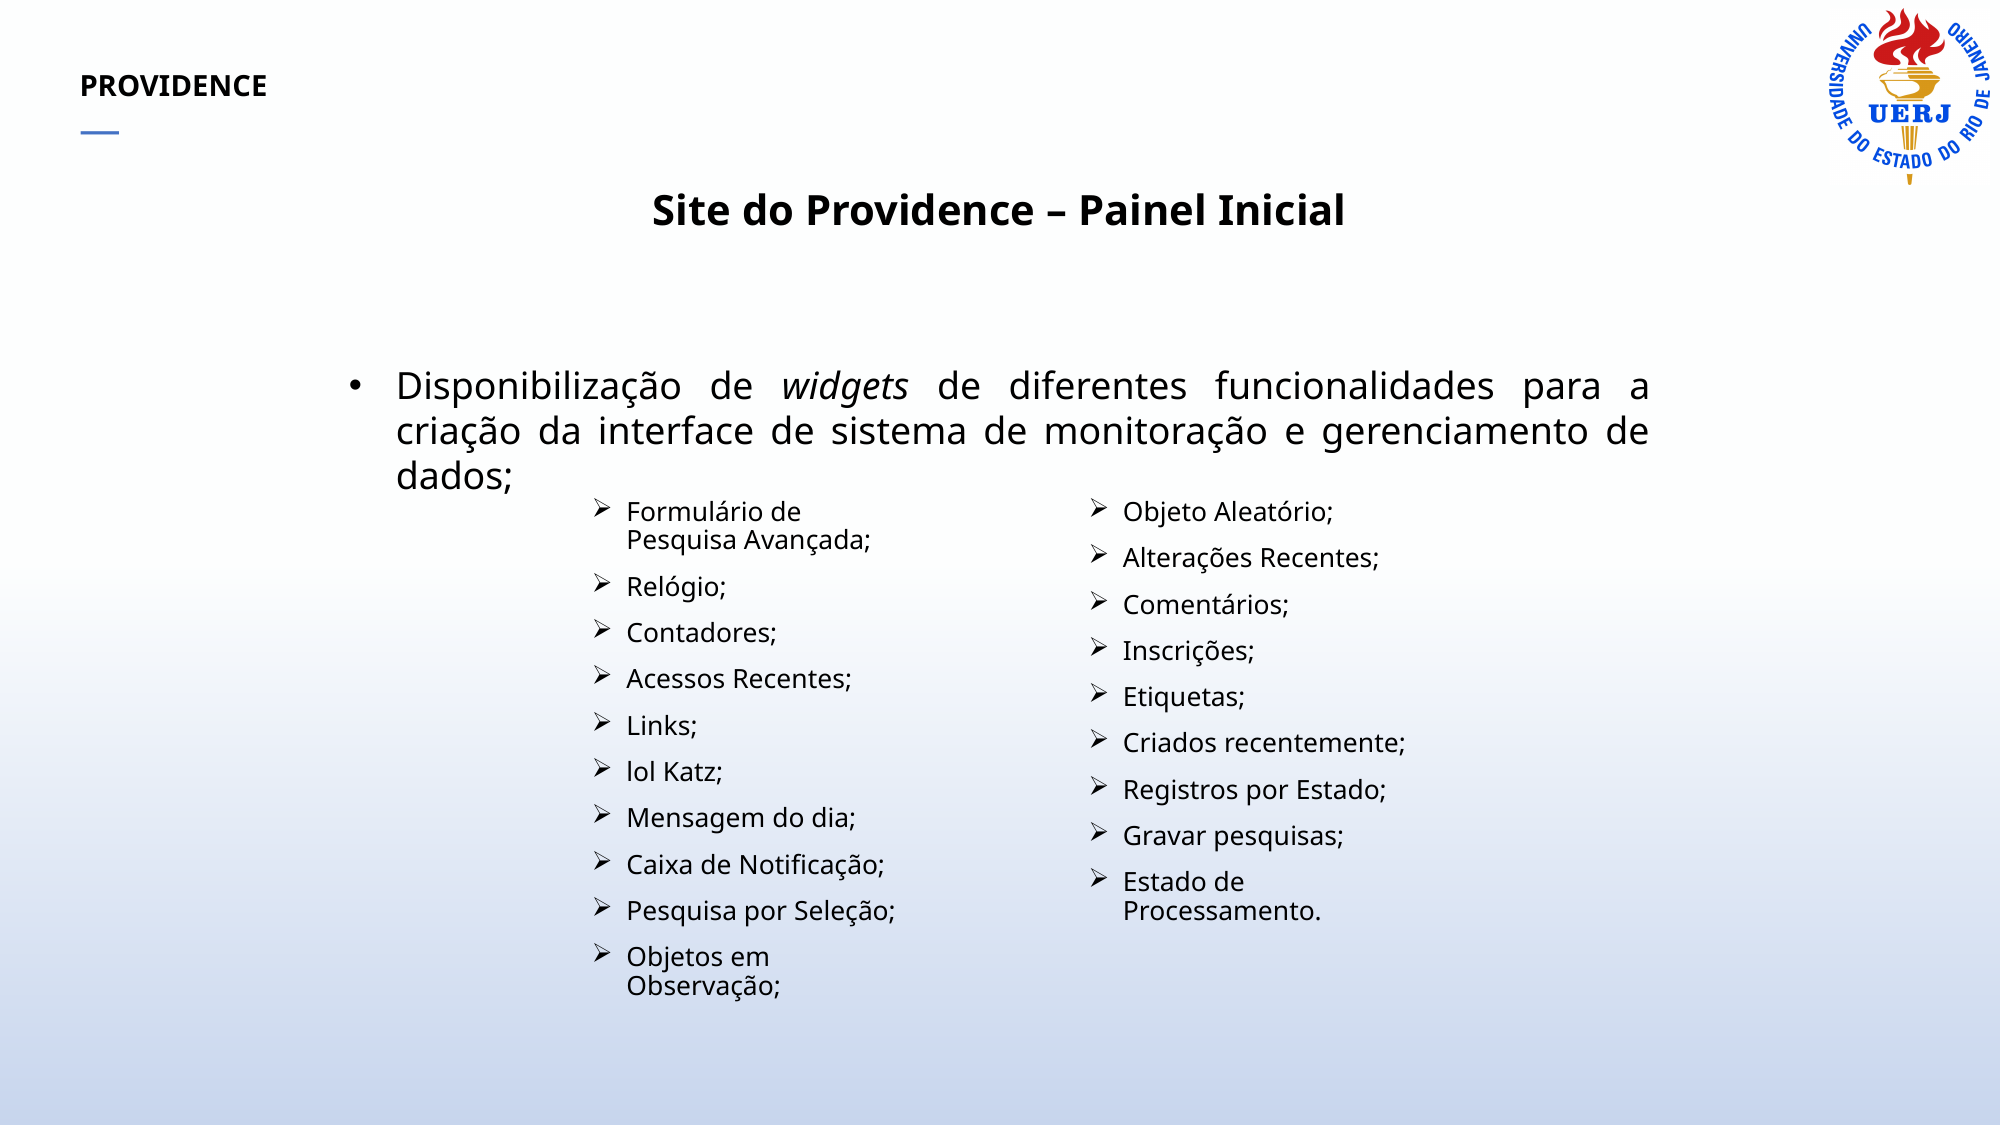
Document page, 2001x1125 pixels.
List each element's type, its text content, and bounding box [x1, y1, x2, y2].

picture [1829, 8, 1990, 185]
text_box PROVIDENCE — [64, 60, 863, 161]
text_box Disponibilização de widgets de diferentes funcionalidades para a criação da interface de sistema de monitoração e gerenciamento de dados; [334, 354, 1666, 505]
text_box Site do Providence – Painel Inicial [473, 176, 1527, 242]
list Formulário de Pesquisa Avançada; Relógio; Contadores; Acessos Recentes; Links; lol Katz; Mensagem do dia; Caixa de Notificação; Pesquisa por Seleção; Objetos em Observação; Objeto Aleatório; Alterações Recentes; Comentários; Inscrições; Etiquetas; Criados recentemente; Registros por Estado; Gravar pesquisas; Estado de Processamento. [576, 491, 1423, 1017]
